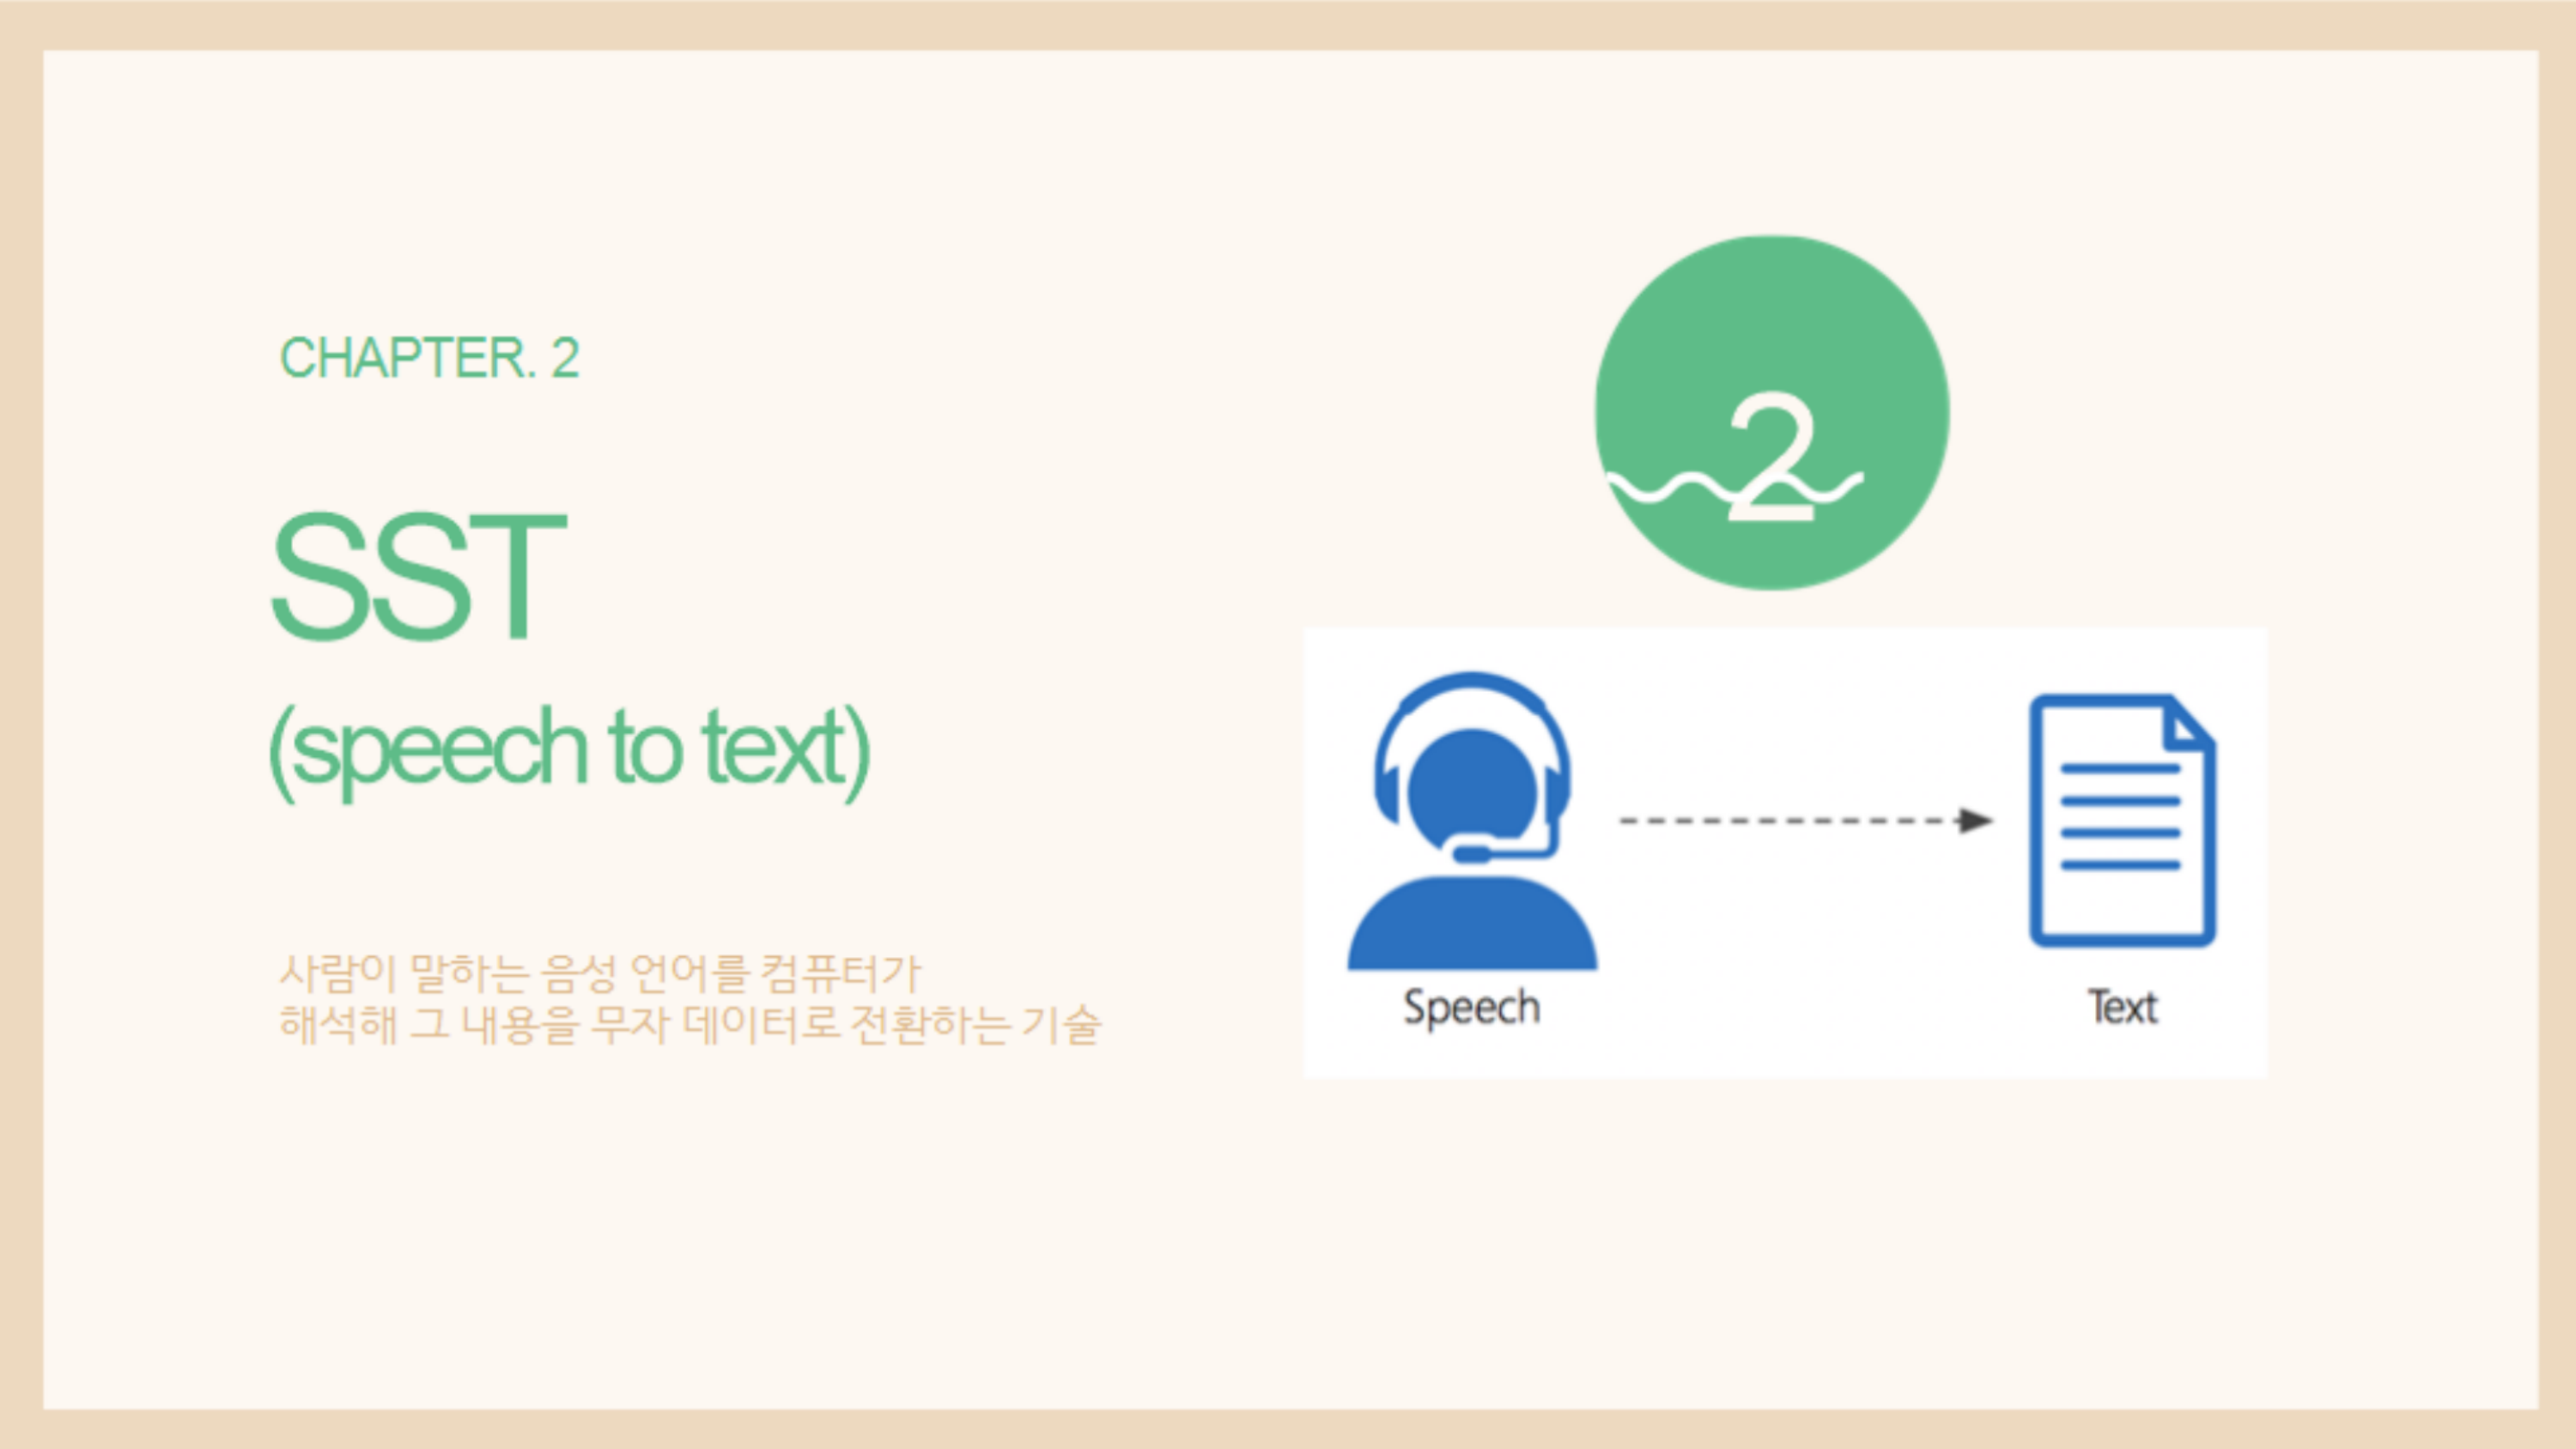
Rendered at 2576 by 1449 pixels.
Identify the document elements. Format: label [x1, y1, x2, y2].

text_box [0, 0, 2576, 1449]
